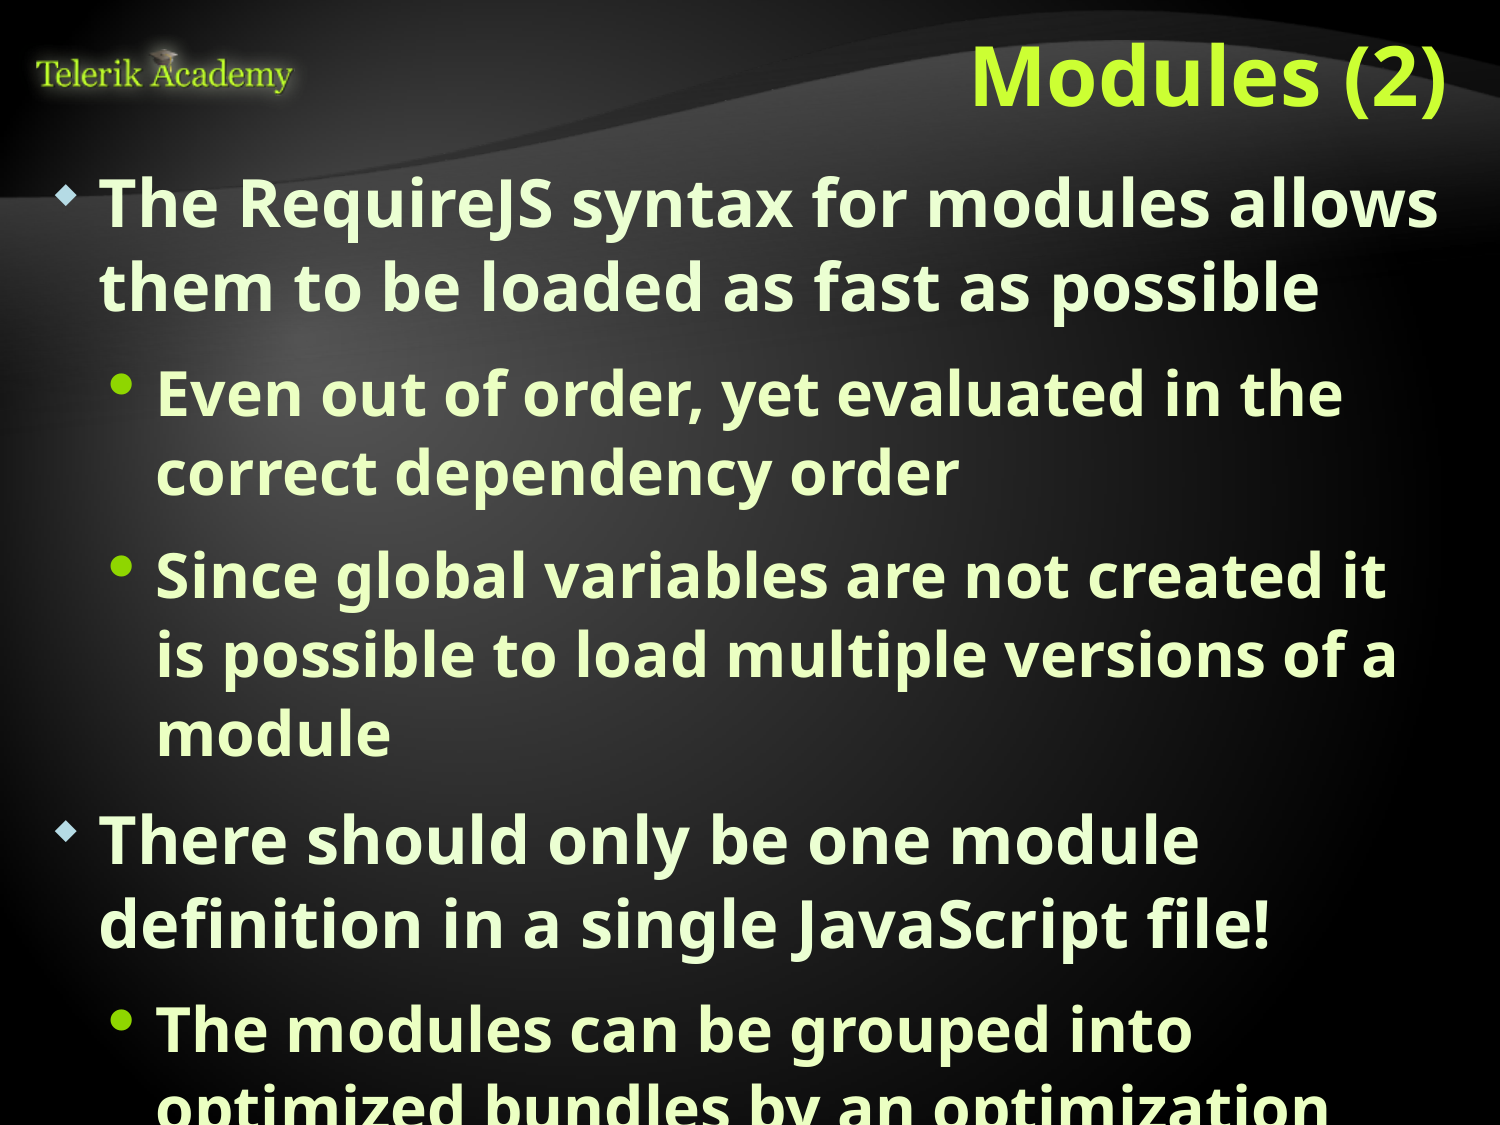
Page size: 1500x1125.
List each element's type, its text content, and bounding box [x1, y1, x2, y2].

list The RequireJS syntax for modules allows them to be loaded as fast as possible Even out of order, yet evaluated in the correct dependency order Since global variables are not created it is possible to load multiple versions of a module There should only be one module definition in a single JavaScript file! The modules can be grouped into optimized bundles by an optimization tool [37, 149, 1463, 1100]
picture [0, 0, 1500, 1125]
title Modules (2) [299, 12, 1463, 149]
